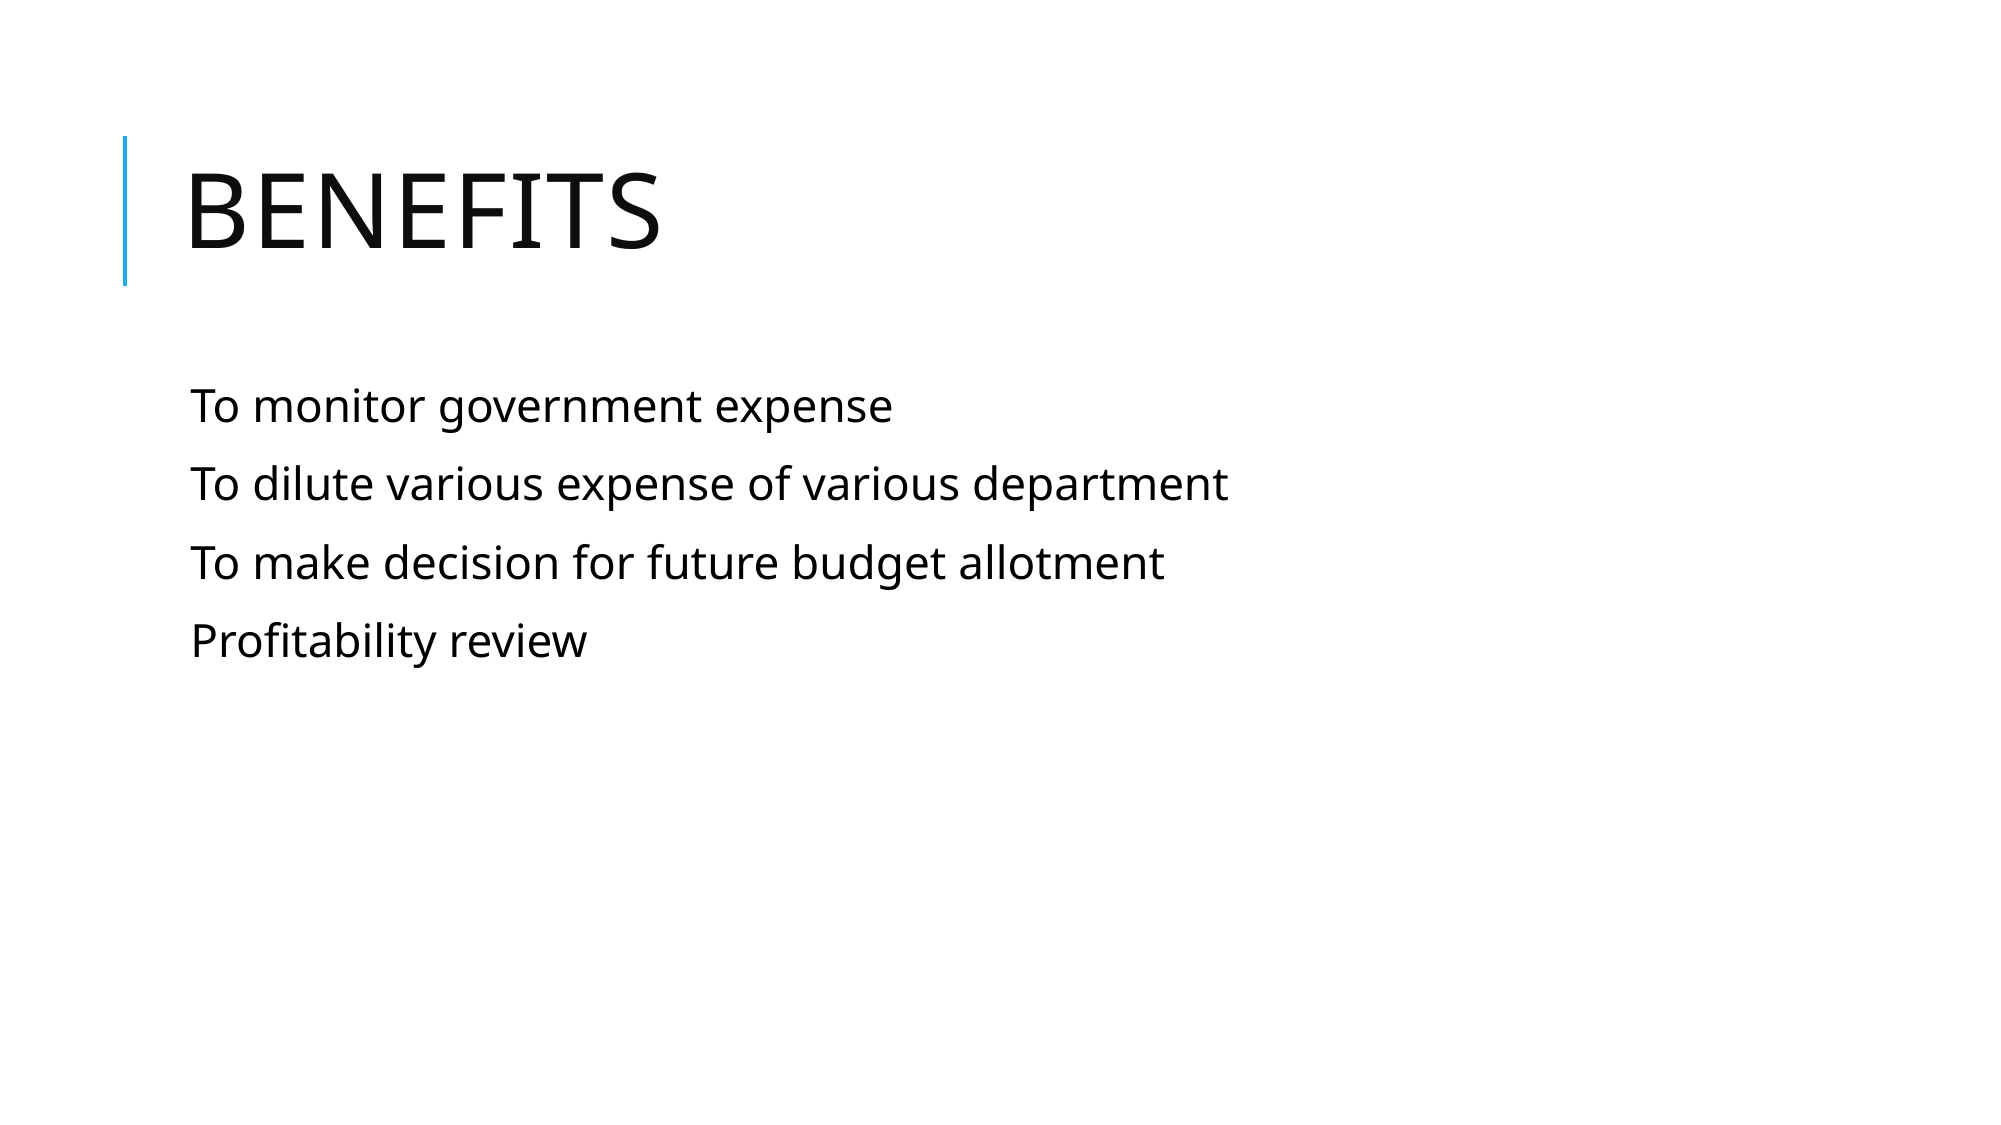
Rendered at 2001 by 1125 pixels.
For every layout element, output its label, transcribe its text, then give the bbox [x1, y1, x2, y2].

title Benefits [168, 96, 1763, 342]
list To monitor government expense To dilute various expense of various department To make decision for future budget allotment Profitability review [168, 375, 1763, 1035]
